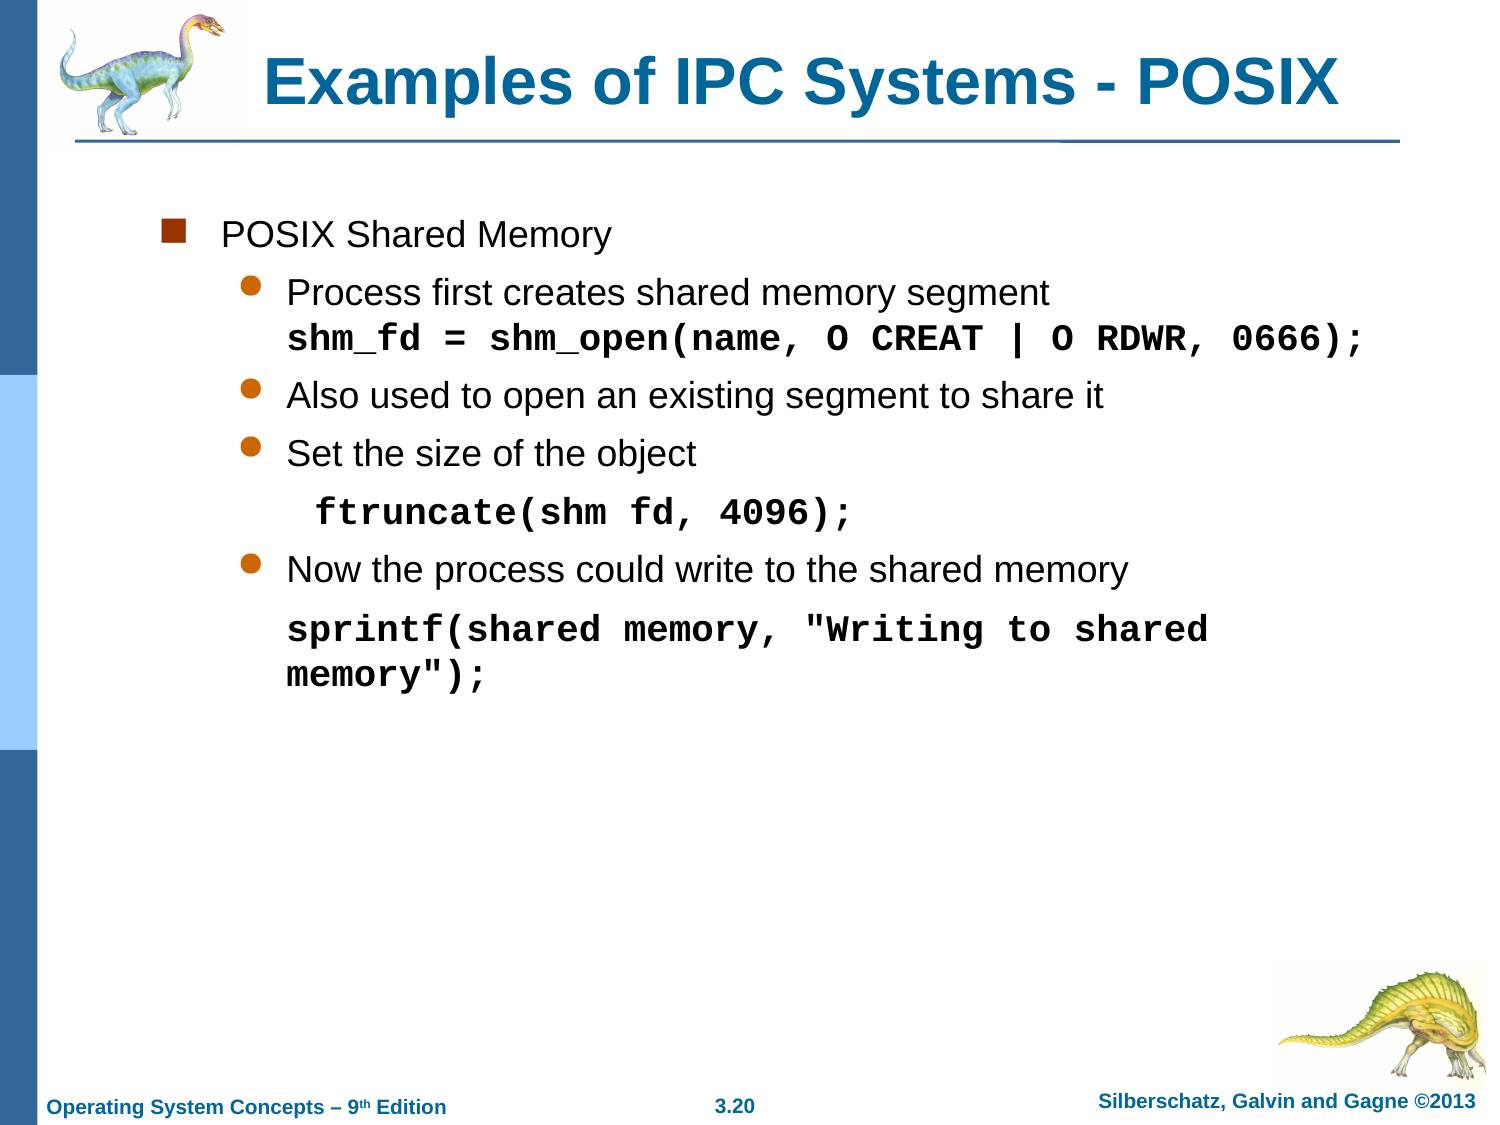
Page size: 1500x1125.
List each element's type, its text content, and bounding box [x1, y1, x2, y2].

picture [46, 0, 243, 149]
title Examples of IPC Systems - POSIX [158, 30, 1447, 126]
list POSIX Shared Memory Process first creates shared memory segment shm_fd = shm_open(name, O CREAT | O RDWR, 0666); Also used to open an existing segment to share it Set the size of the object ftruncate(shm fd, 4096); Now the process could write to the shared memory sprintf(shared memory, "Writing to shared memory"); [149, 202, 1393, 946]
picture [1275, 959, 1486, 1090]
